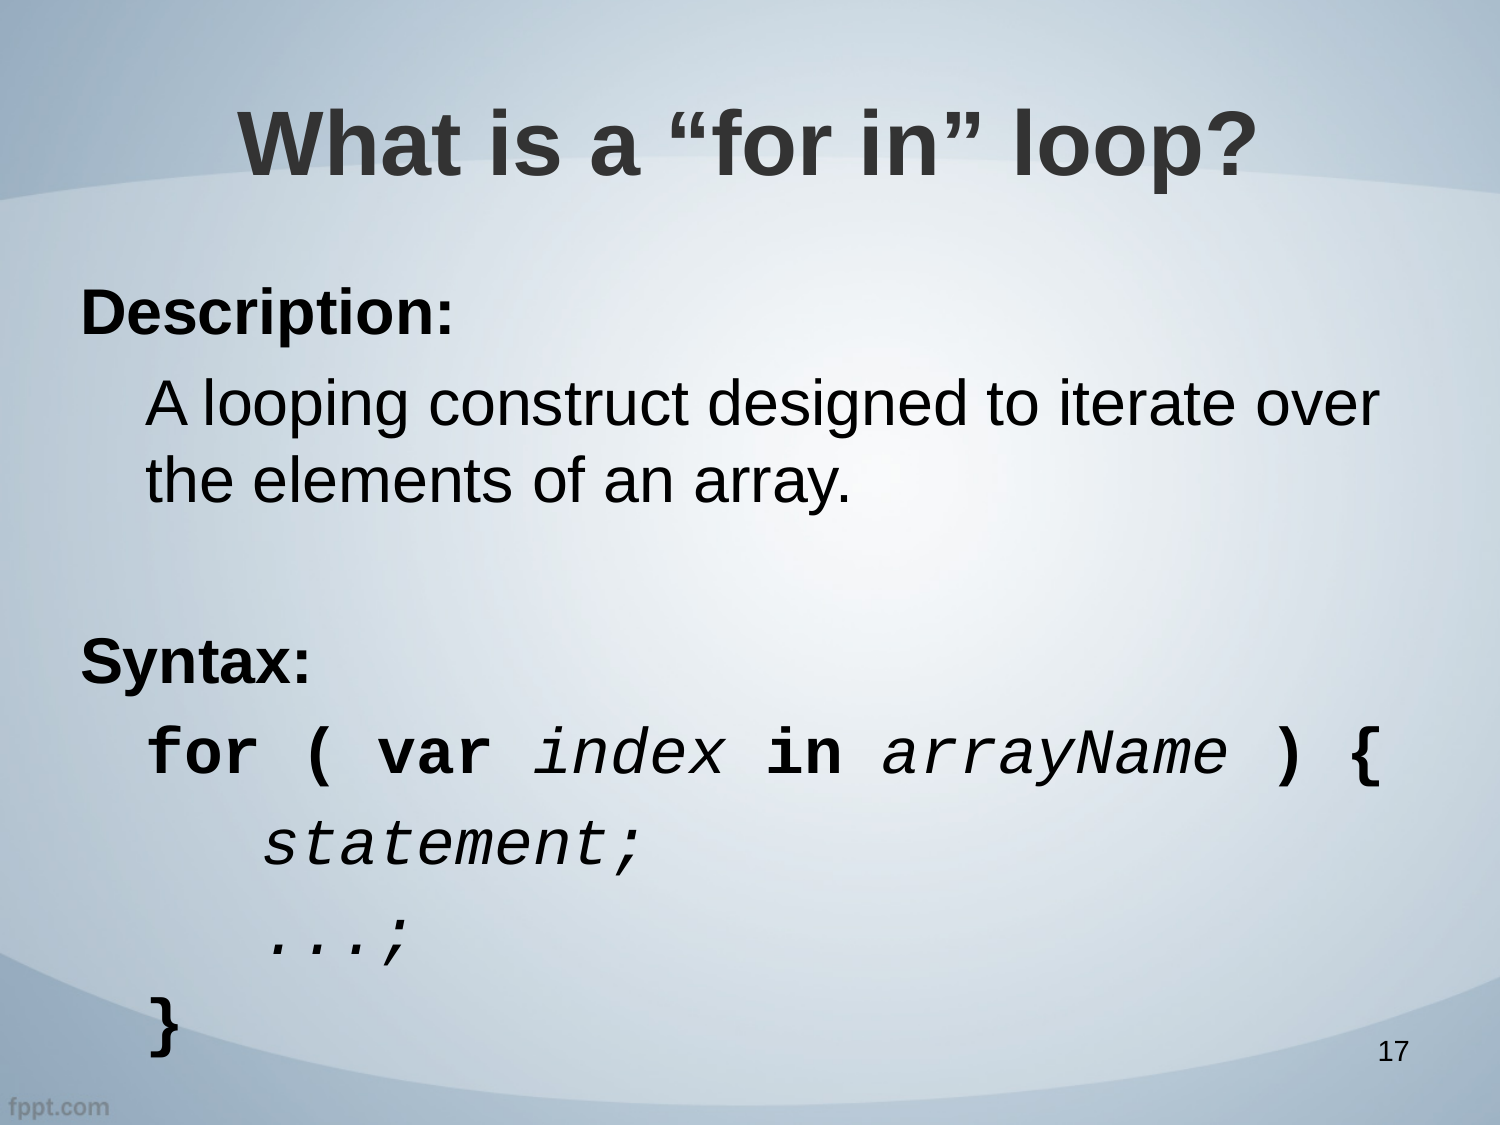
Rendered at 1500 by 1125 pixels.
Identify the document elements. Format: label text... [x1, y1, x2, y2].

picture [0, 0, 1500, 1125]
title What is a “for in” loop? [75, 45, 1425, 233]
slide_number 17 [1074, 1024, 1425, 1103]
list Description: A looping construct designed to iterate over the elements of an array. Syntax: for ( var index in arrayName ) { statement; ...; } [64, 262, 1447, 1071]
